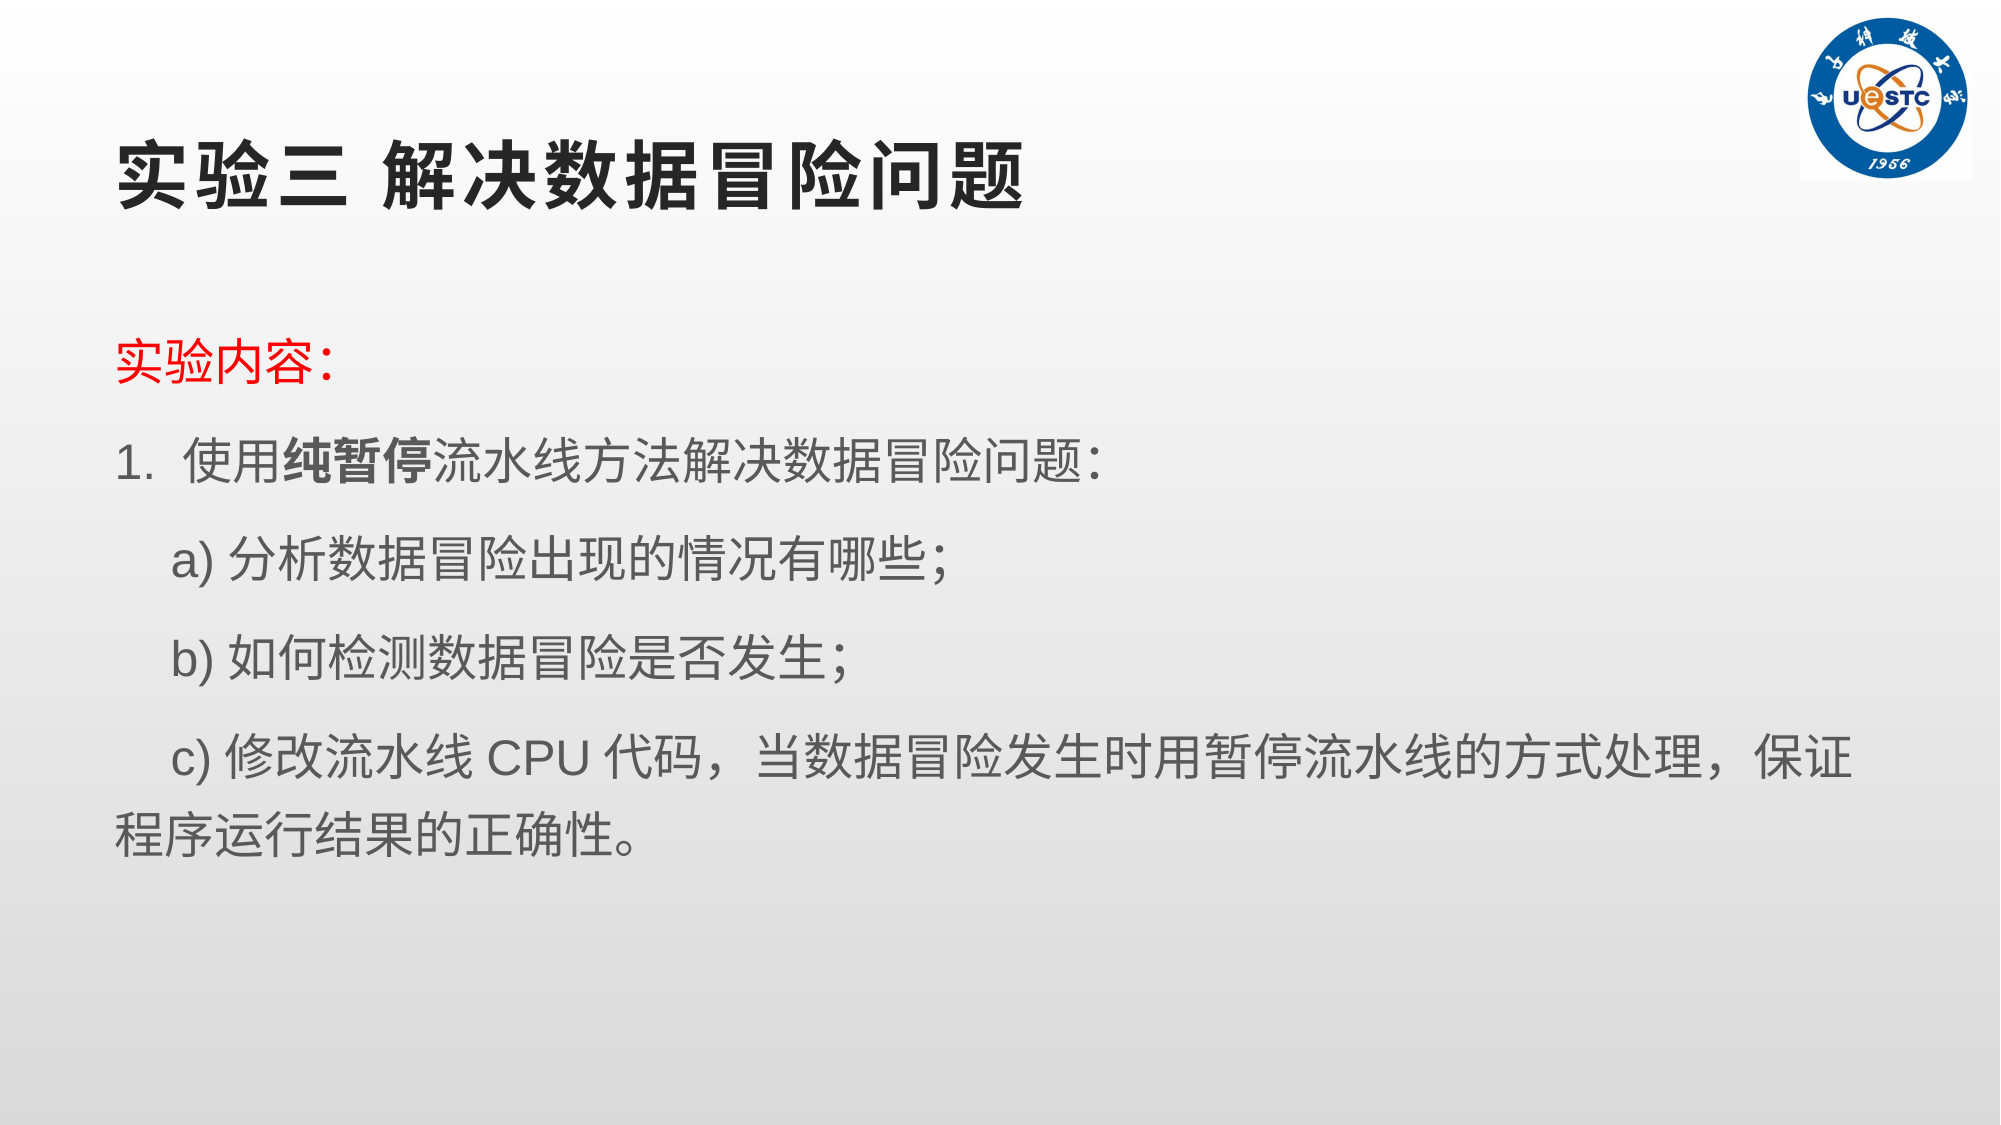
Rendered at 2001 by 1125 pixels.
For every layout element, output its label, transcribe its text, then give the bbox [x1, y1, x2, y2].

title 实验三 解决数据冒险问题 [99, 115, 1900, 232]
picture [1800, 14, 1972, 181]
list 实验内容： 1. 使用纯暂停流水线方法解决数据冒险问题： a)分析数据冒险出现的情况有哪些； b)如何检测数据冒险是否发生； c)修改流水线CPU代码，当数据冒险发生时用暂停流水线的方式处理，保证程序运行结果的正确性。 [99, 304, 1900, 928]
